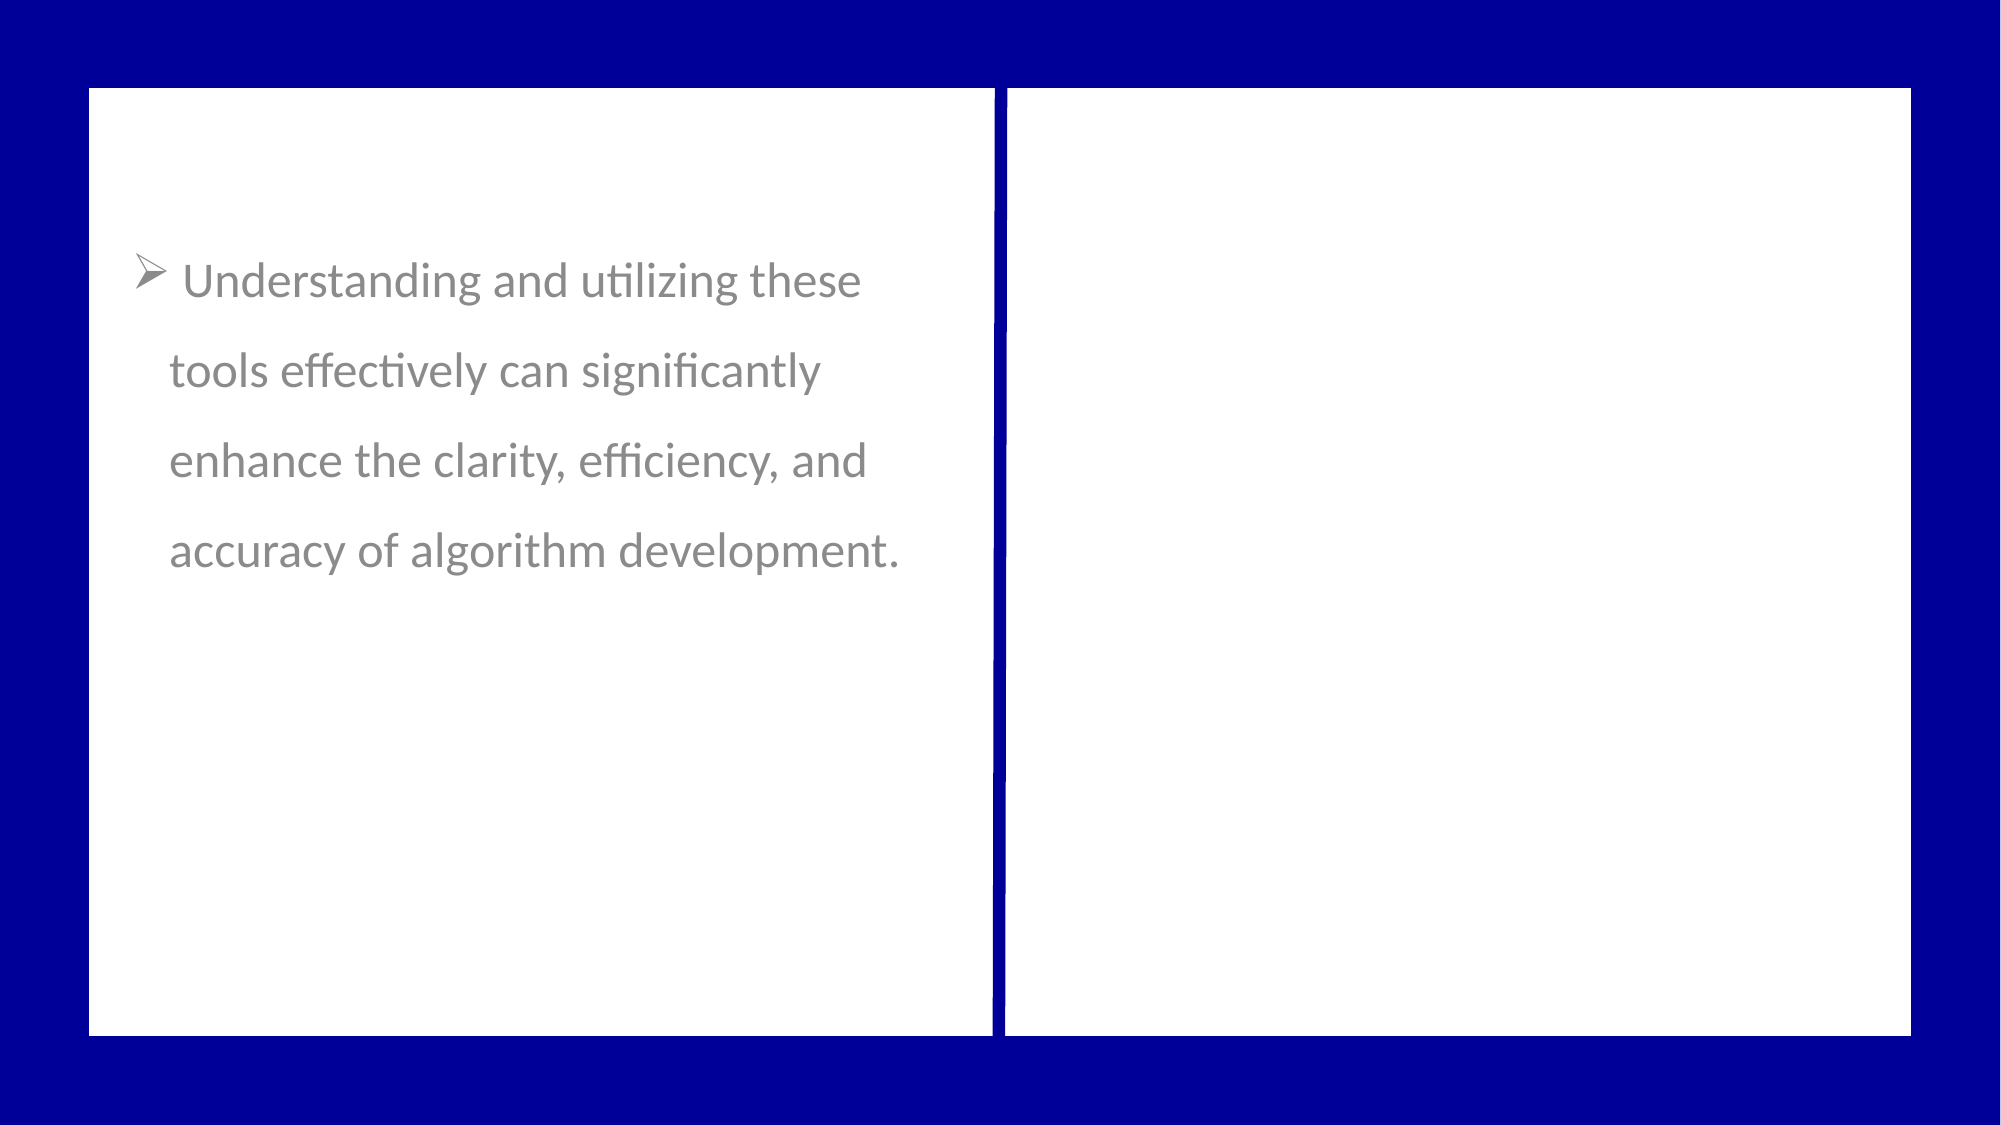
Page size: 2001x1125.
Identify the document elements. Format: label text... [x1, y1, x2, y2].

list Understanding and utilizing these tools effectively can significantly enhance the clarity, efficiency, and accuracy of algorithm development. [116, 119, 963, 724]
